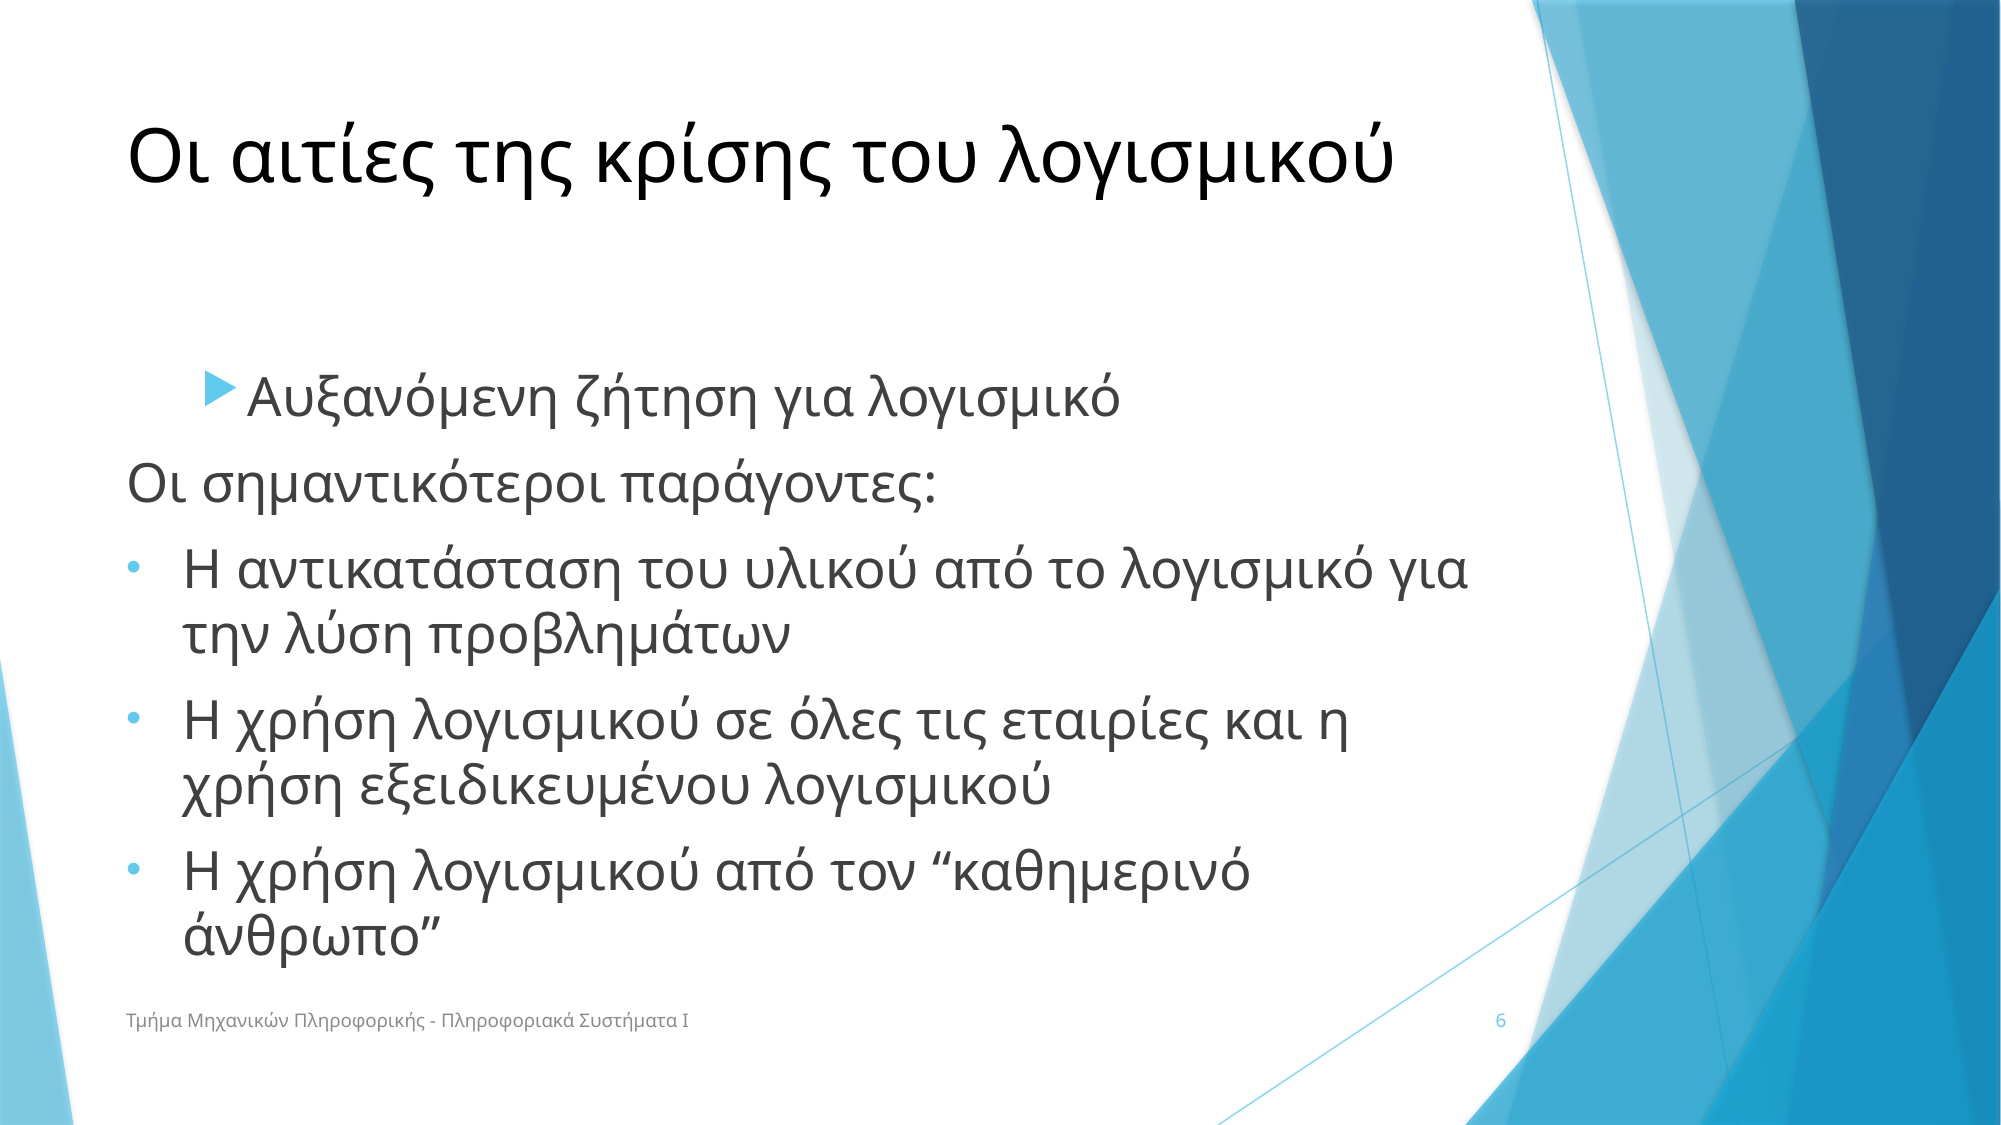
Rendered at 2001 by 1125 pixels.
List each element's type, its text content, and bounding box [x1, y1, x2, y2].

title Οι αιτίες της κρίσης του λογισμικού [111, 99, 1522, 317]
footer Τμήμα Μηχανικών Πληροφορικής - Πληροφοριακά Συστήματα Ι [111, 991, 1145, 1051]
slide_number 6 [1409, 991, 1522, 1051]
list Αυξανόμενη ζήτηση για λογισμικό Οι σημαντικότεροι παράγοντες: Η αντικατάσταση του υλικού από το λογισμικό για την λύση προβλημάτων Η χρήση λογισμικού σε όλες τις εταιρίες και η χρήση εξειδικευμένου λογισμικού Η χρήση λογισμικού από τον “καθημερινό άνθρωπο” [111, 354, 1522, 992]
